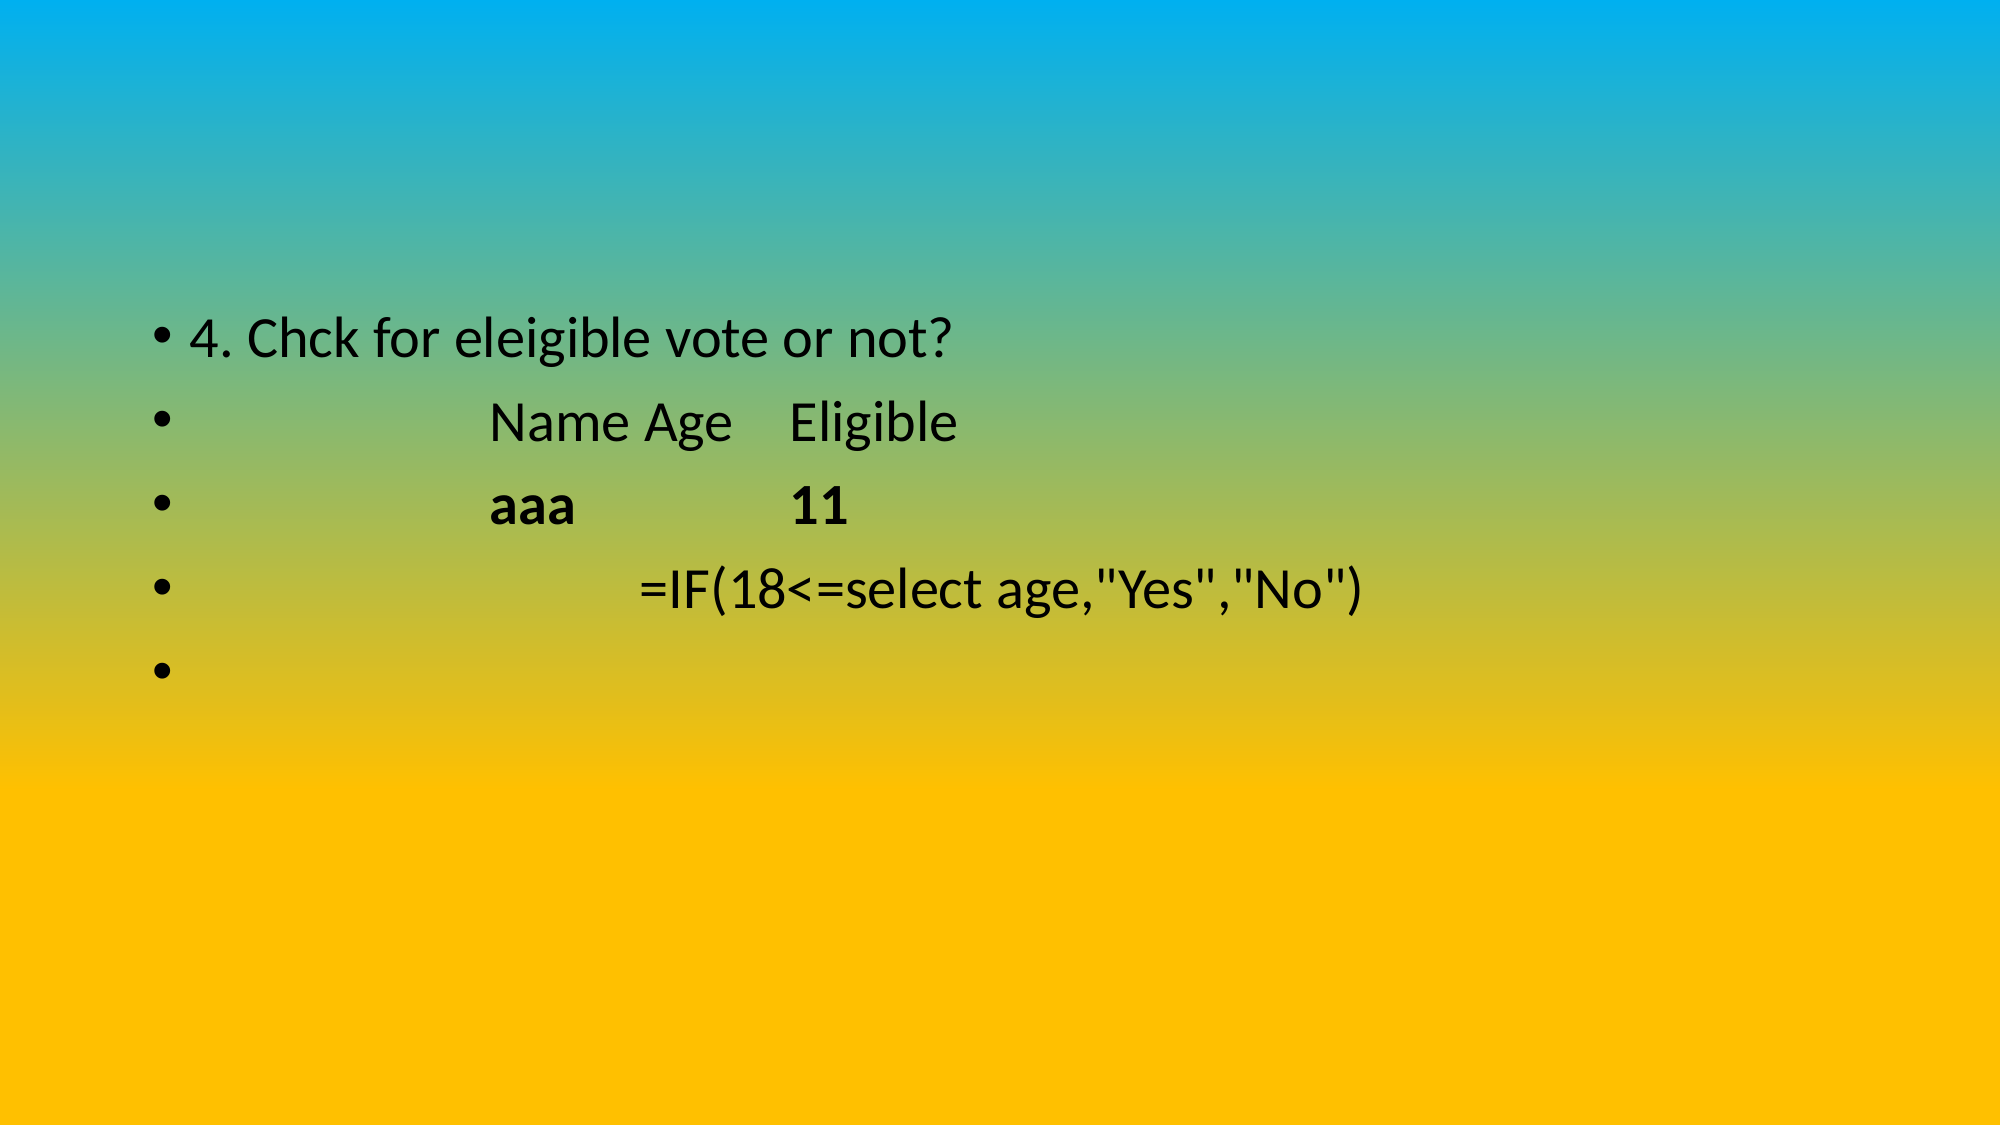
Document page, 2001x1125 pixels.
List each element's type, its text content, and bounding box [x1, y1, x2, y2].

list 4. Chck for eleigible vote or not? Name Age Eligible aaa 11 =IF(18<=select age,"Yes","No") [137, 299, 1863, 1014]
